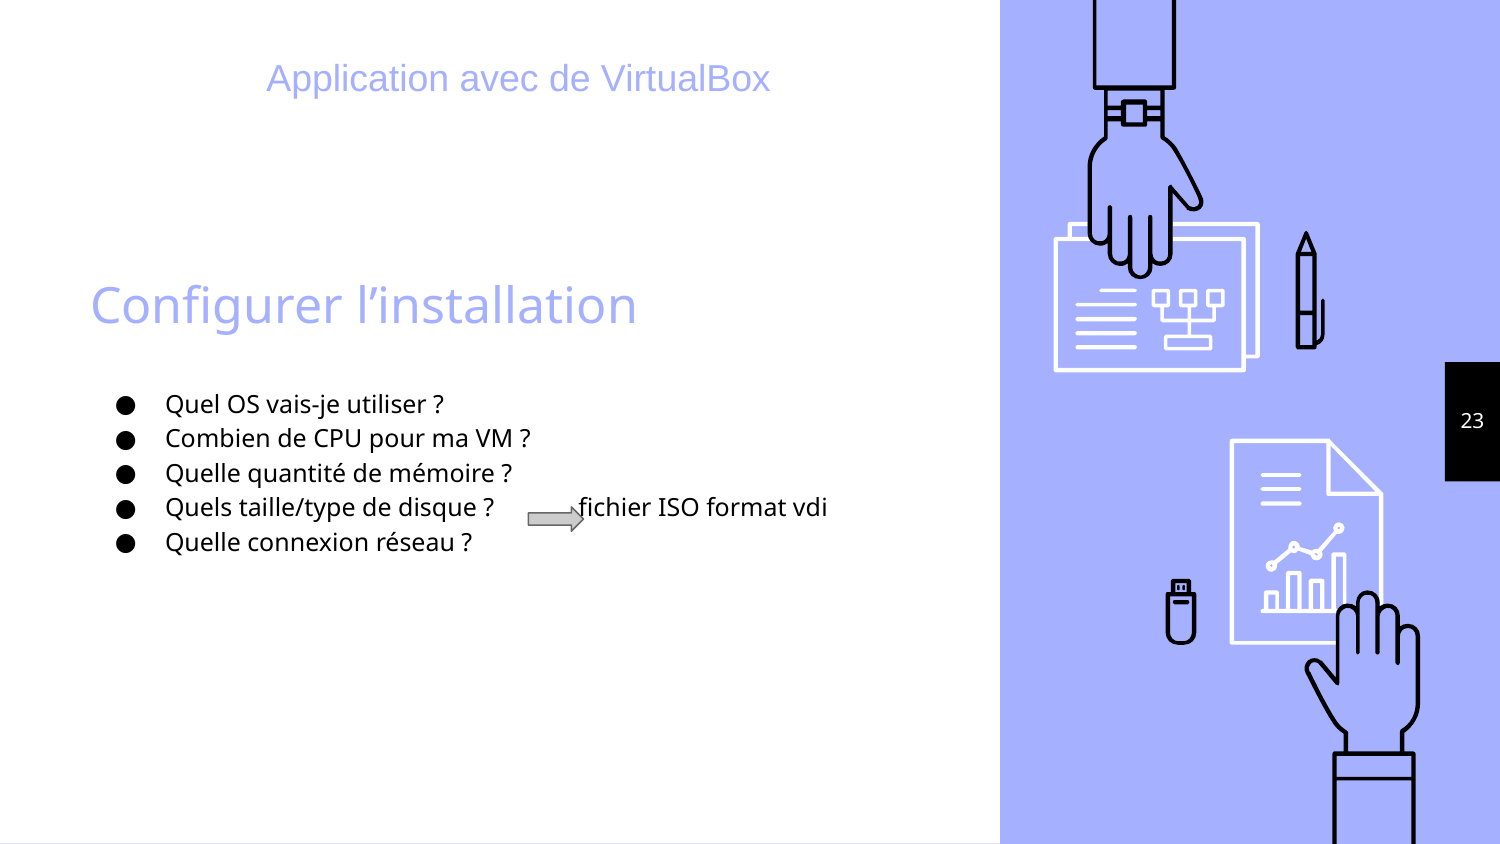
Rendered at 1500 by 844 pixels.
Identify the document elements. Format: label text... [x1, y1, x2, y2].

text_box [528, 506, 584, 532]
list Configurer l’installation Quel OS vais-je utiliser ? Combien de CPU pour ma VM ? Quelle quantité de mémoire ? Quels taille/type de disque ? fichier ISO format vdi Quelle connexion réseau ? [75, 258, 918, 781]
title Application avec de VirtualBox [75, 29, 963, 189]
slide_number ‹#› [1444, 362, 1500, 482]
